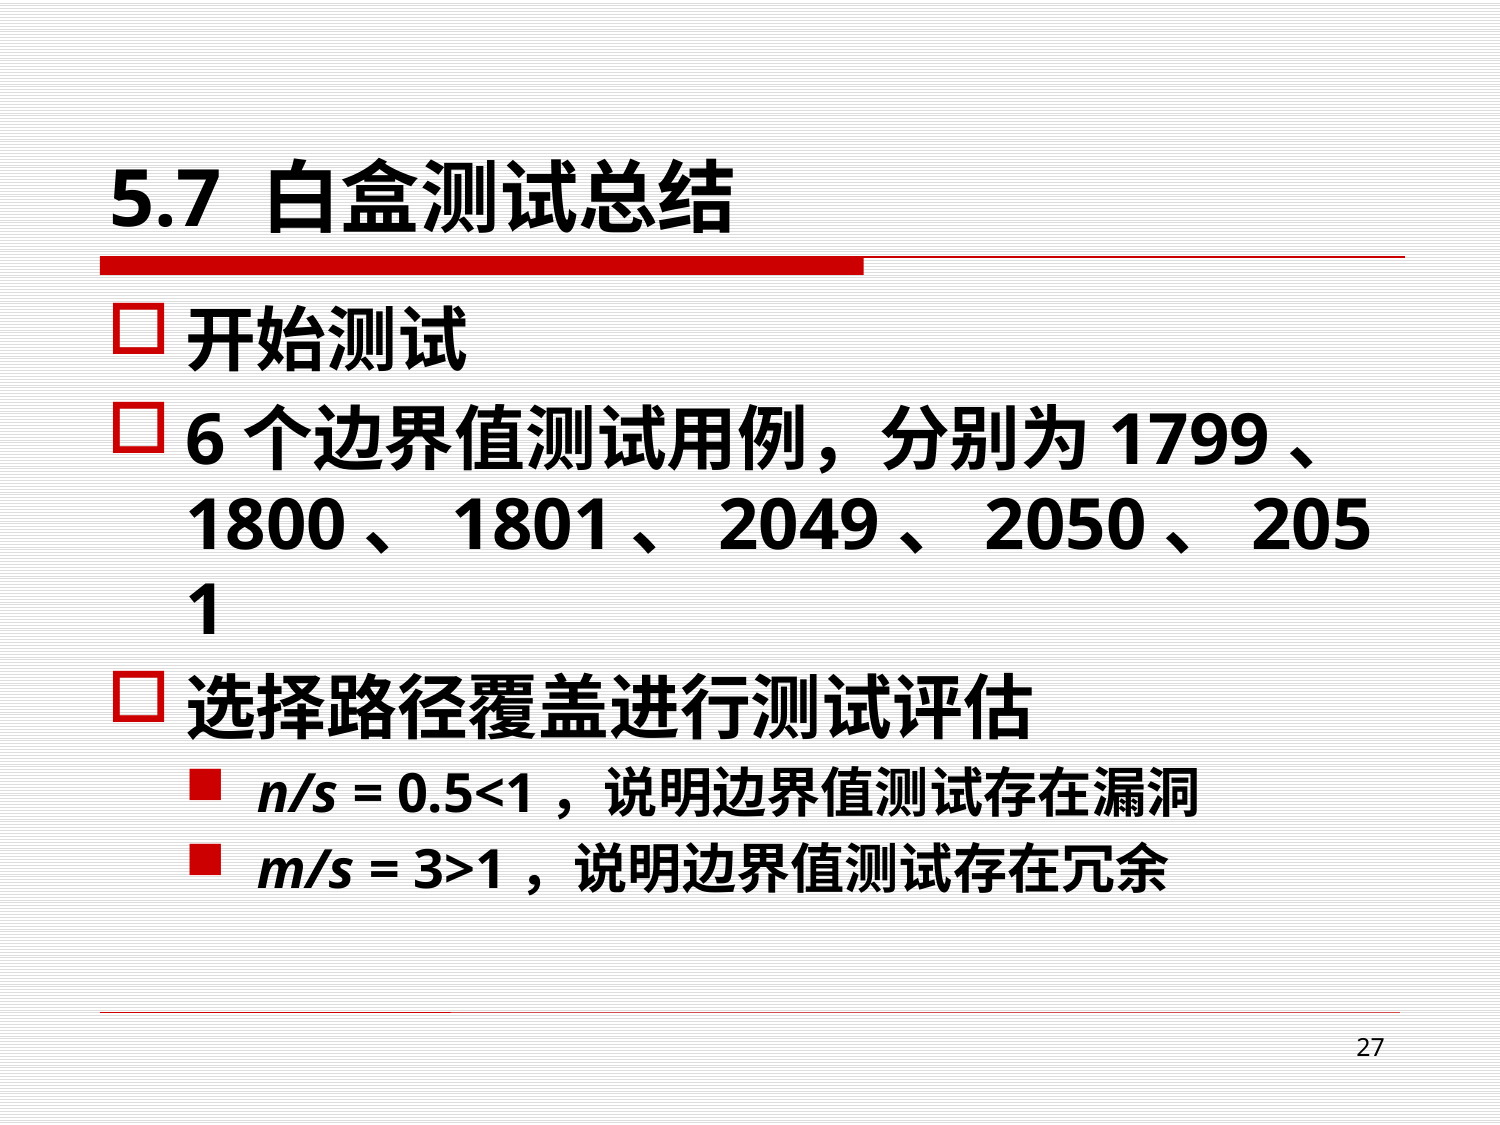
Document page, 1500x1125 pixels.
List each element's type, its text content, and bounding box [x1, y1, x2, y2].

slide_number 27 [1074, 1024, 1401, 1103]
title 5.7 白盒测试总结 [94, 50, 1407, 250]
list 开始测试 6个边界值测试用例，分别为1799、1800、1801、2049、2050、2051 选择路径覆盖进行测试评估 n/s = 0.5<1，说明边界值测试存在漏洞 m/s = 3>1，说明边界值测试存在冗余 [92, 287, 1406, 988]
